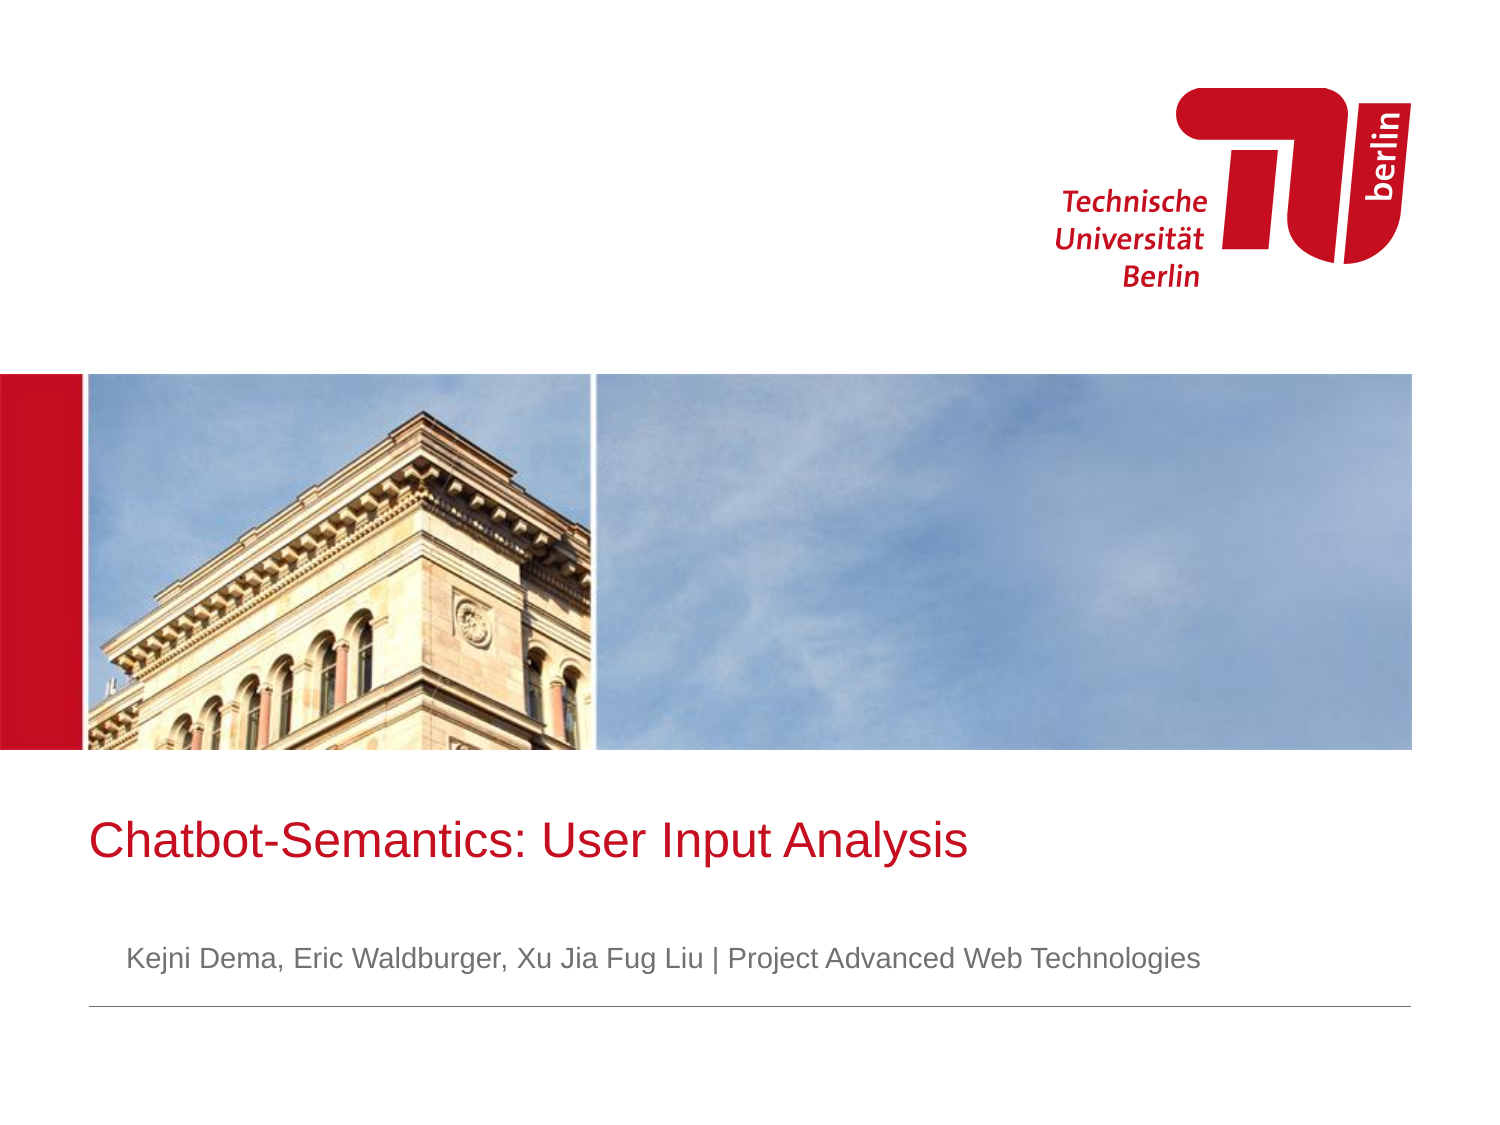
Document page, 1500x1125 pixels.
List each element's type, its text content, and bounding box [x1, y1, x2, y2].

subtitle Kejni Dema, Eric Waldburger, Xu Jia Fug Liu | Project Advanced Web Technologies [88, 321, 1411, 975]
picture [1056, 88, 1411, 287]
picture [0, 374, 88, 750]
